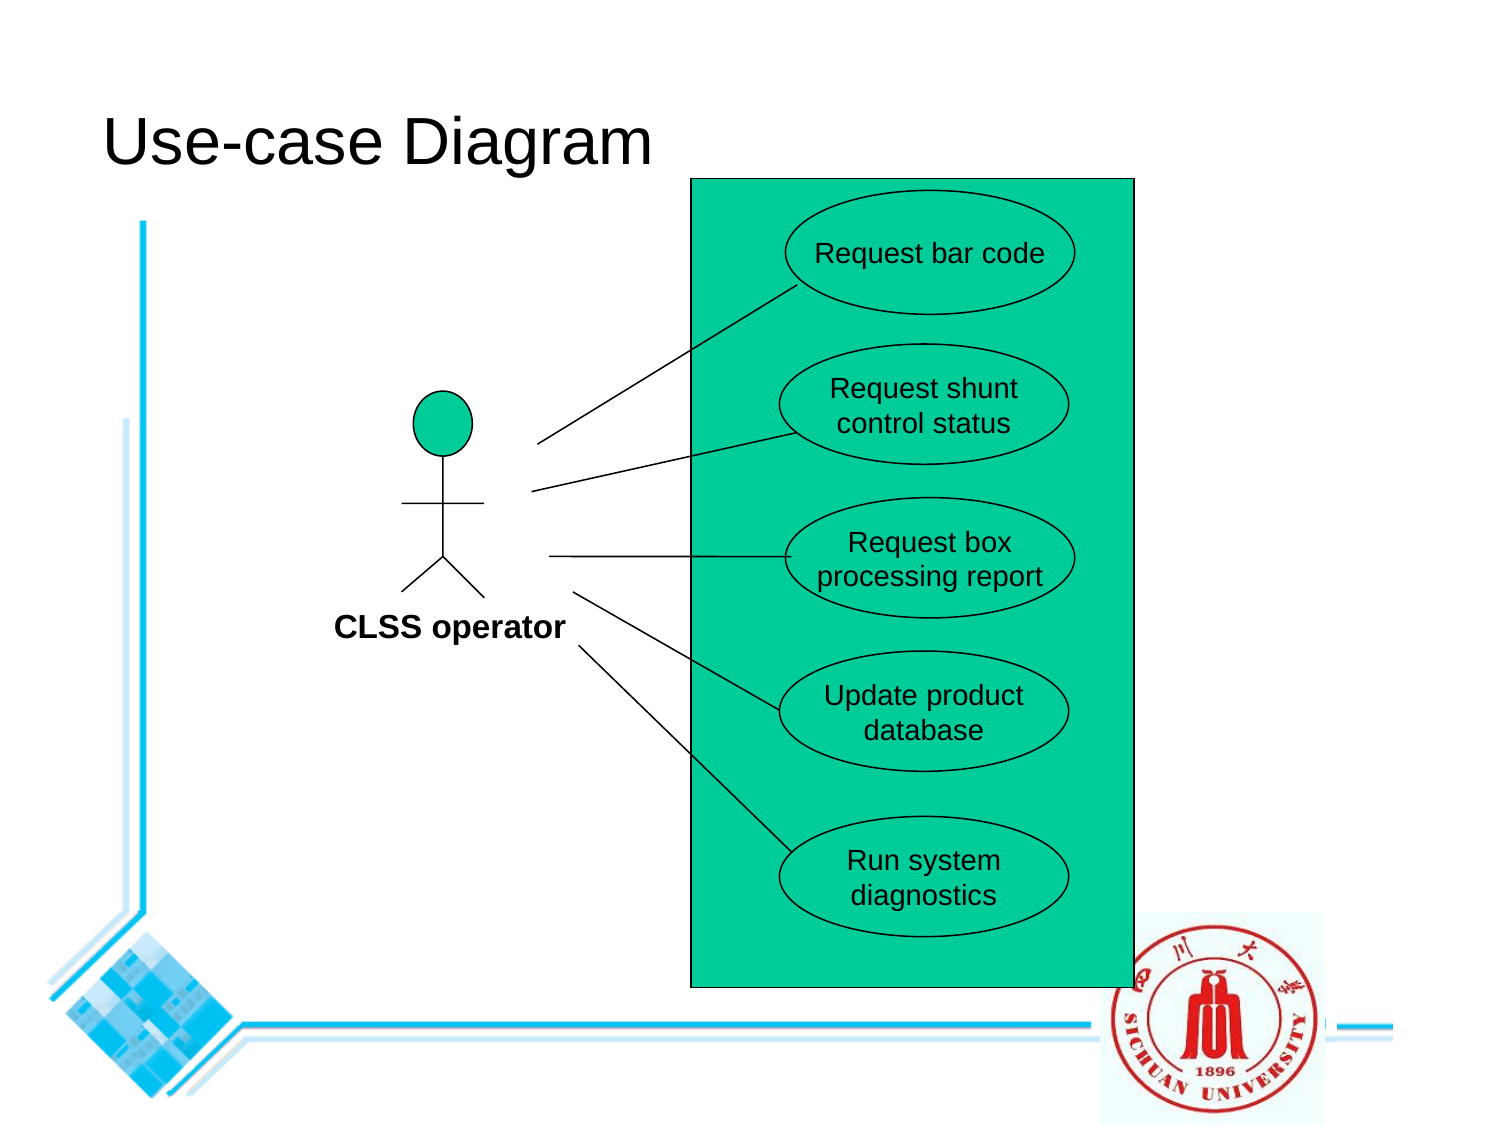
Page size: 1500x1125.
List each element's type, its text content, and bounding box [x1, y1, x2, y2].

text_box Update product database [779, 651, 1069, 772]
text_box [690, 213, 1134, 988]
text_box [413, 391, 473, 457]
picture [35, 209, 1393, 1125]
text_box Request bar code [785, 213, 1075, 315]
text_box Request box processing report [785, 497, 1075, 618]
text_box Run system diagnostics [779, 816, 1069, 937]
text_box Use-case Diagram [87, 62, 1438, 213]
text_box CLSS operator [318, 597, 582, 653]
text_box Request shunt control status [779, 343, 1069, 465]
